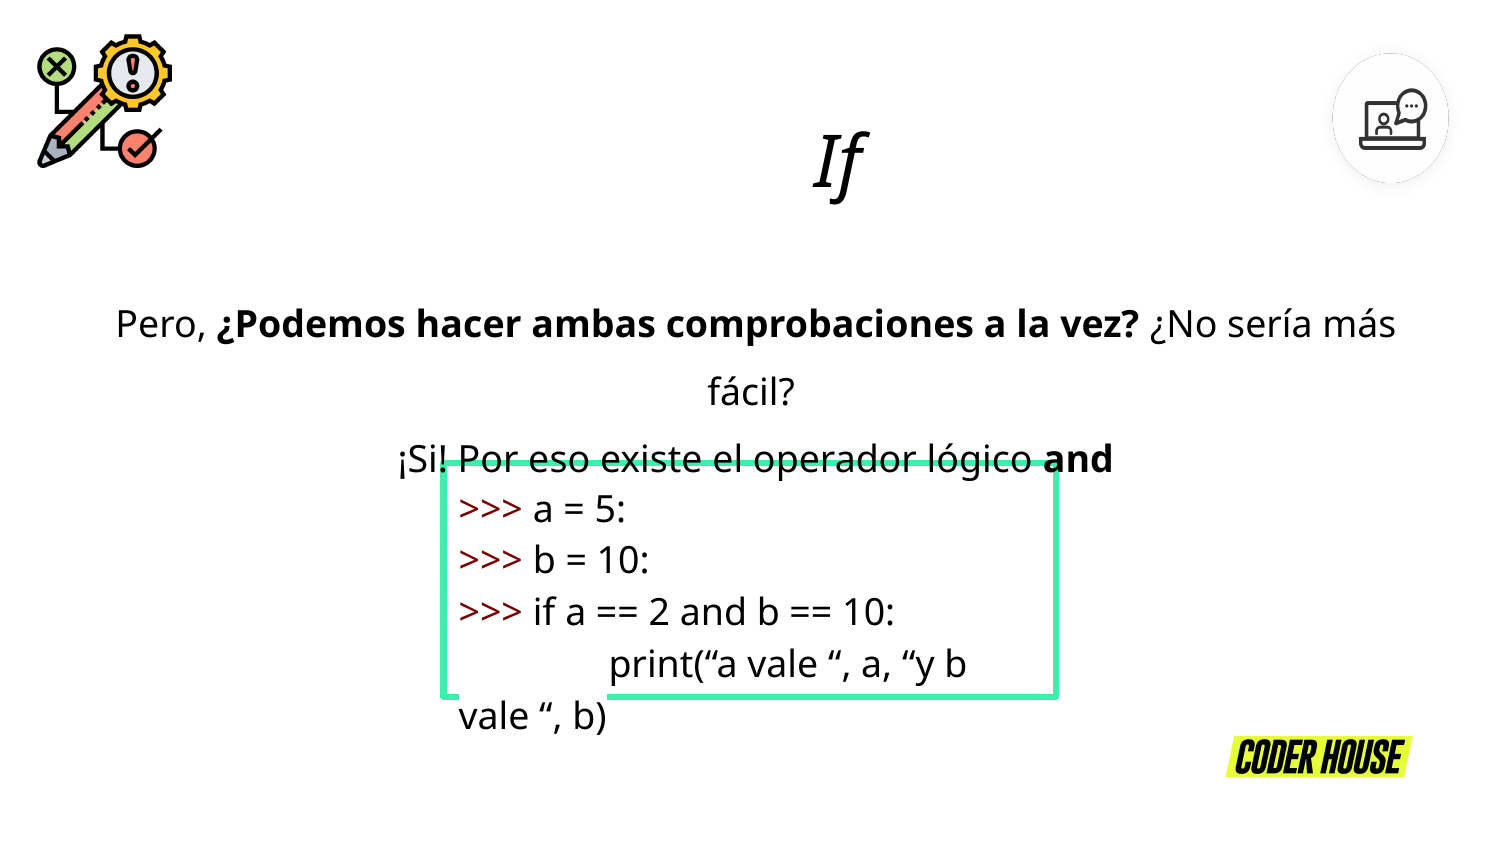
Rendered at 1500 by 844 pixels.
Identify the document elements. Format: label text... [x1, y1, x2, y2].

picture [35, 31, 174, 171]
text_box Pero, ¿Podemos hacer ambas comprobaciones a la vez? ¿No sería más fácil? ¡Si! Por eso existe el operador lógico and [62, 262, 1450, 495]
text_box >>> a = 5: >>> b = 10: >>> if a == 2 and b == 10: print(“a vale “, a, “y b vale “, b) [443, 495, 1057, 697]
picture [1317, 36, 1463, 199]
picture [1221, 728, 1417, 784]
text_box If [384, 76, 1292, 240]
